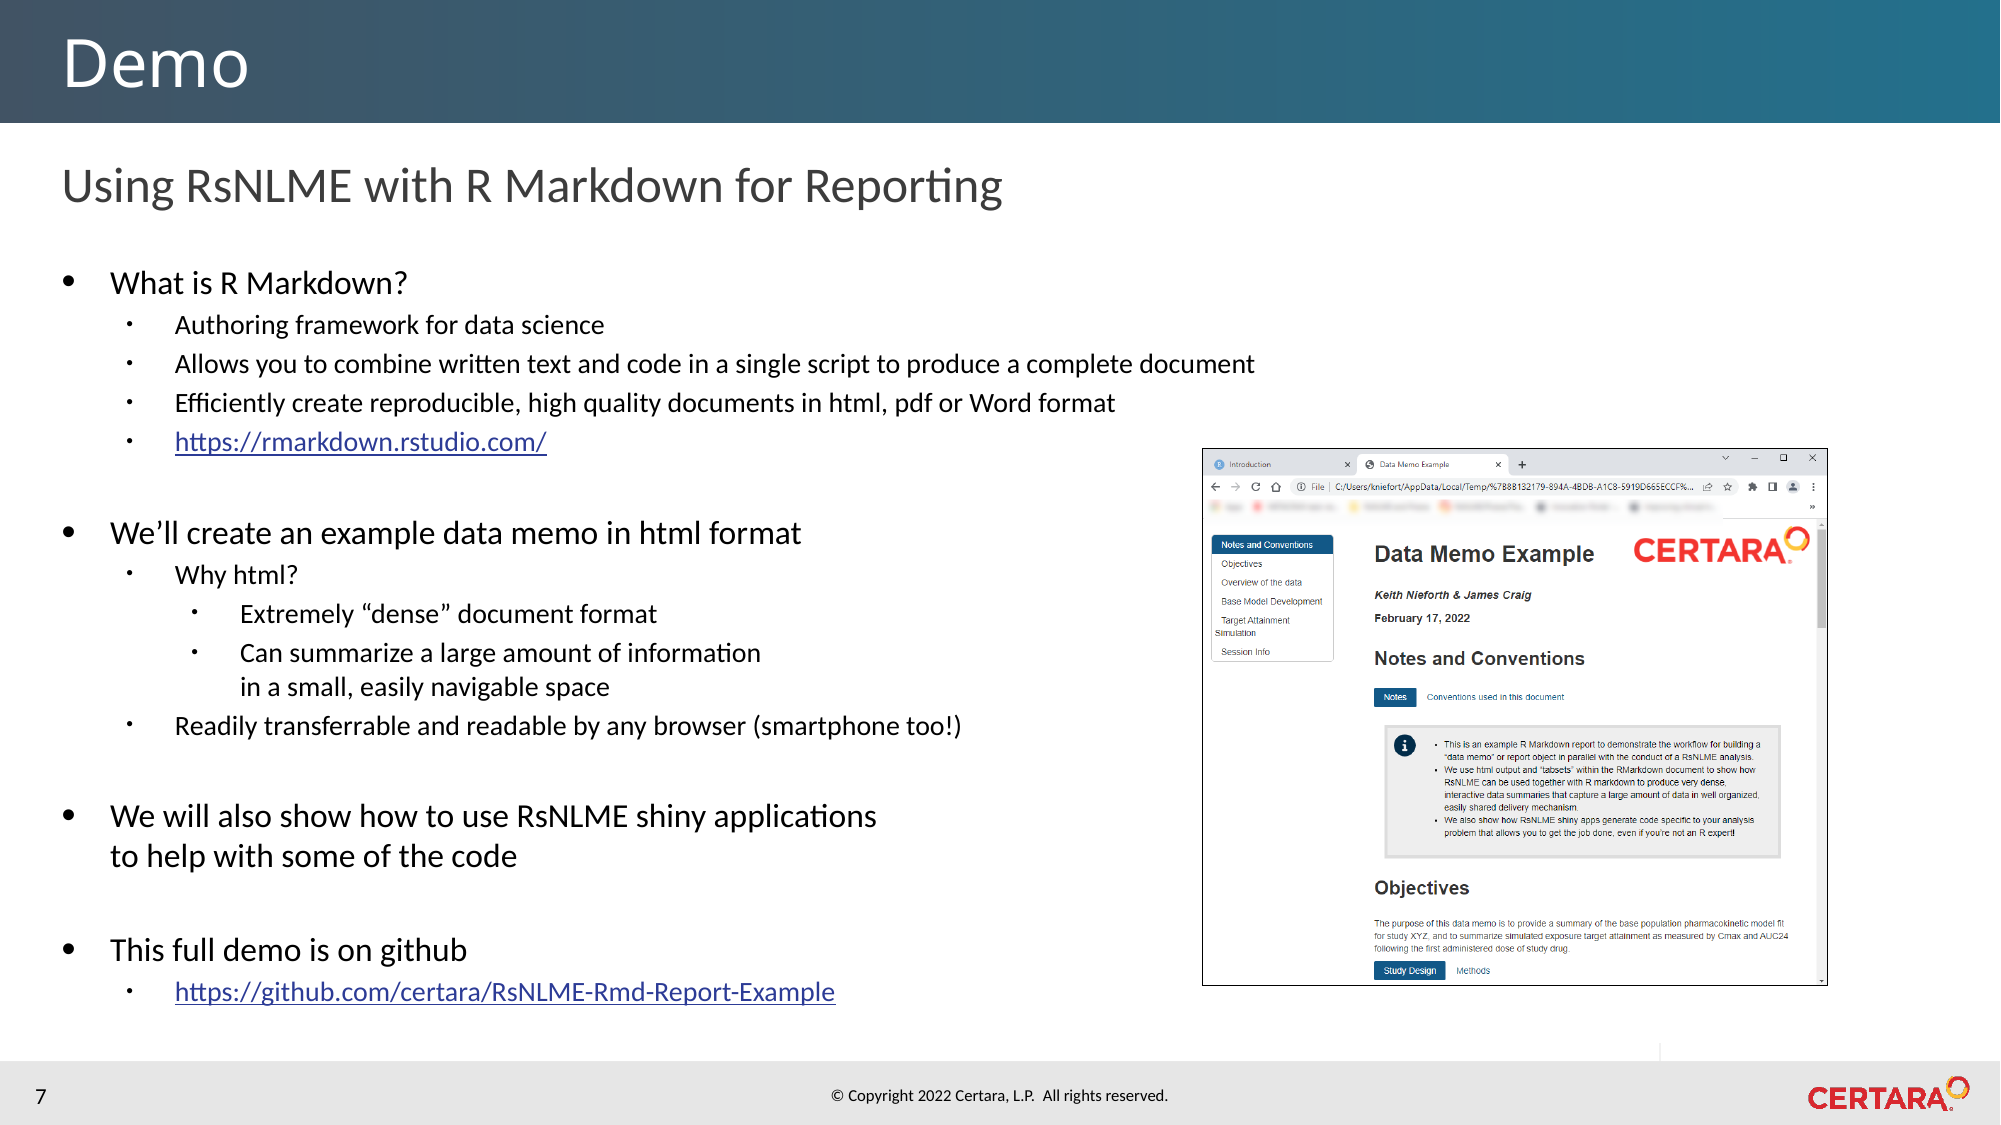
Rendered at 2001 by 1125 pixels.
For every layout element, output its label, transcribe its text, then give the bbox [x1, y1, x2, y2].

picture [1793, 1072, 1987, 1117]
list What is R Markdown? Authoring framework for data science Allows you to combine written text and code in a single script to produce a complete document Efficiently create reproducible, high quality documents in html, pdf or Word format https://rmarkdown.rstudio.com/ We’ll create an example data memo in html format Why html? Extremely “dense” document format Can summarize a large amount of information in a small, easily navigable space Readily transferrable and readable by any browser (smartphone too!) We will also show how to use RsNLME shiny applications to help with some of the code This full demo is on github https://github.com/certara/RsNLME-Rmd-Report-Example [46, 253, 1952, 1025]
title Demo [46, 22, 2000, 112]
picture [1202, 448, 1828, 986]
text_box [0, 1061, 2000, 1125]
list Using RsNLME with R Markdown for Reporting [46, 144, 2000, 221]
